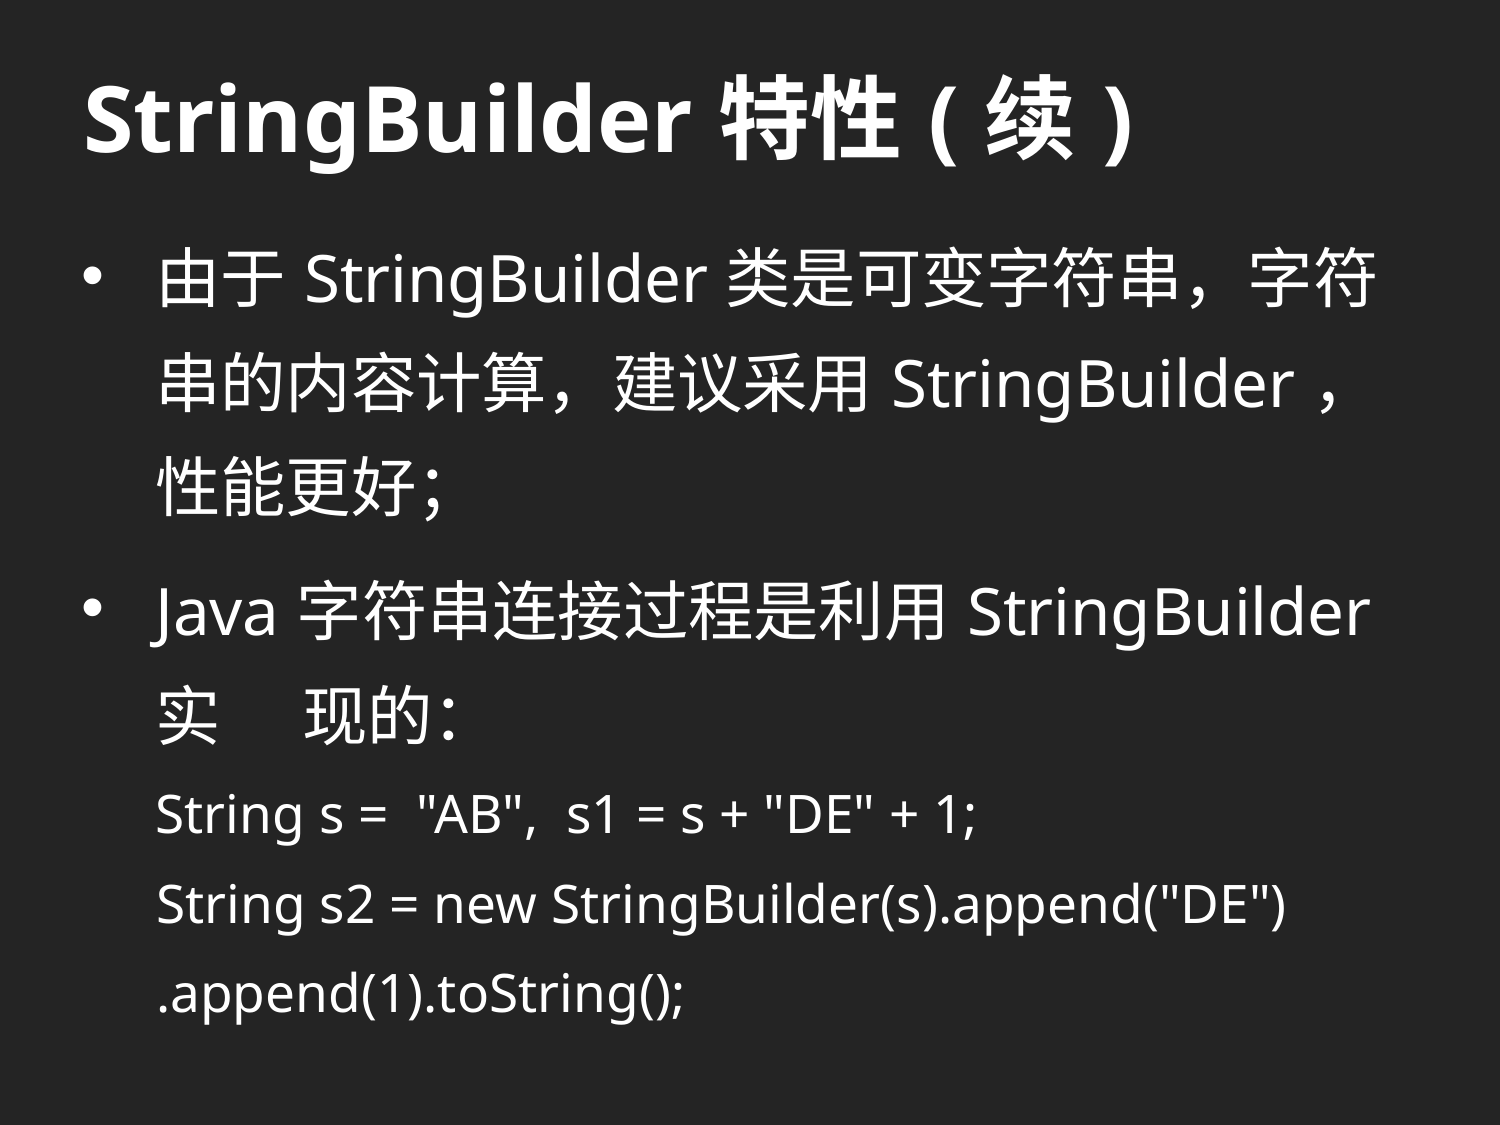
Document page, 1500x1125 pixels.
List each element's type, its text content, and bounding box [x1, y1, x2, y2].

list 由于StringBuilder类是可变字符串，字符串的内容计算，建议采用StringBuilder，性能更好； Java字符串连接过程是利用StringBuilder实 现的： String s = "AB", s1 = s + "DE" + 1; String s2 = new StringBuilder(s).append("DE") .append(1).toString(); [66, 210, 1433, 1044]
title StringBuilder特性(续) [68, 35, 1432, 192]
